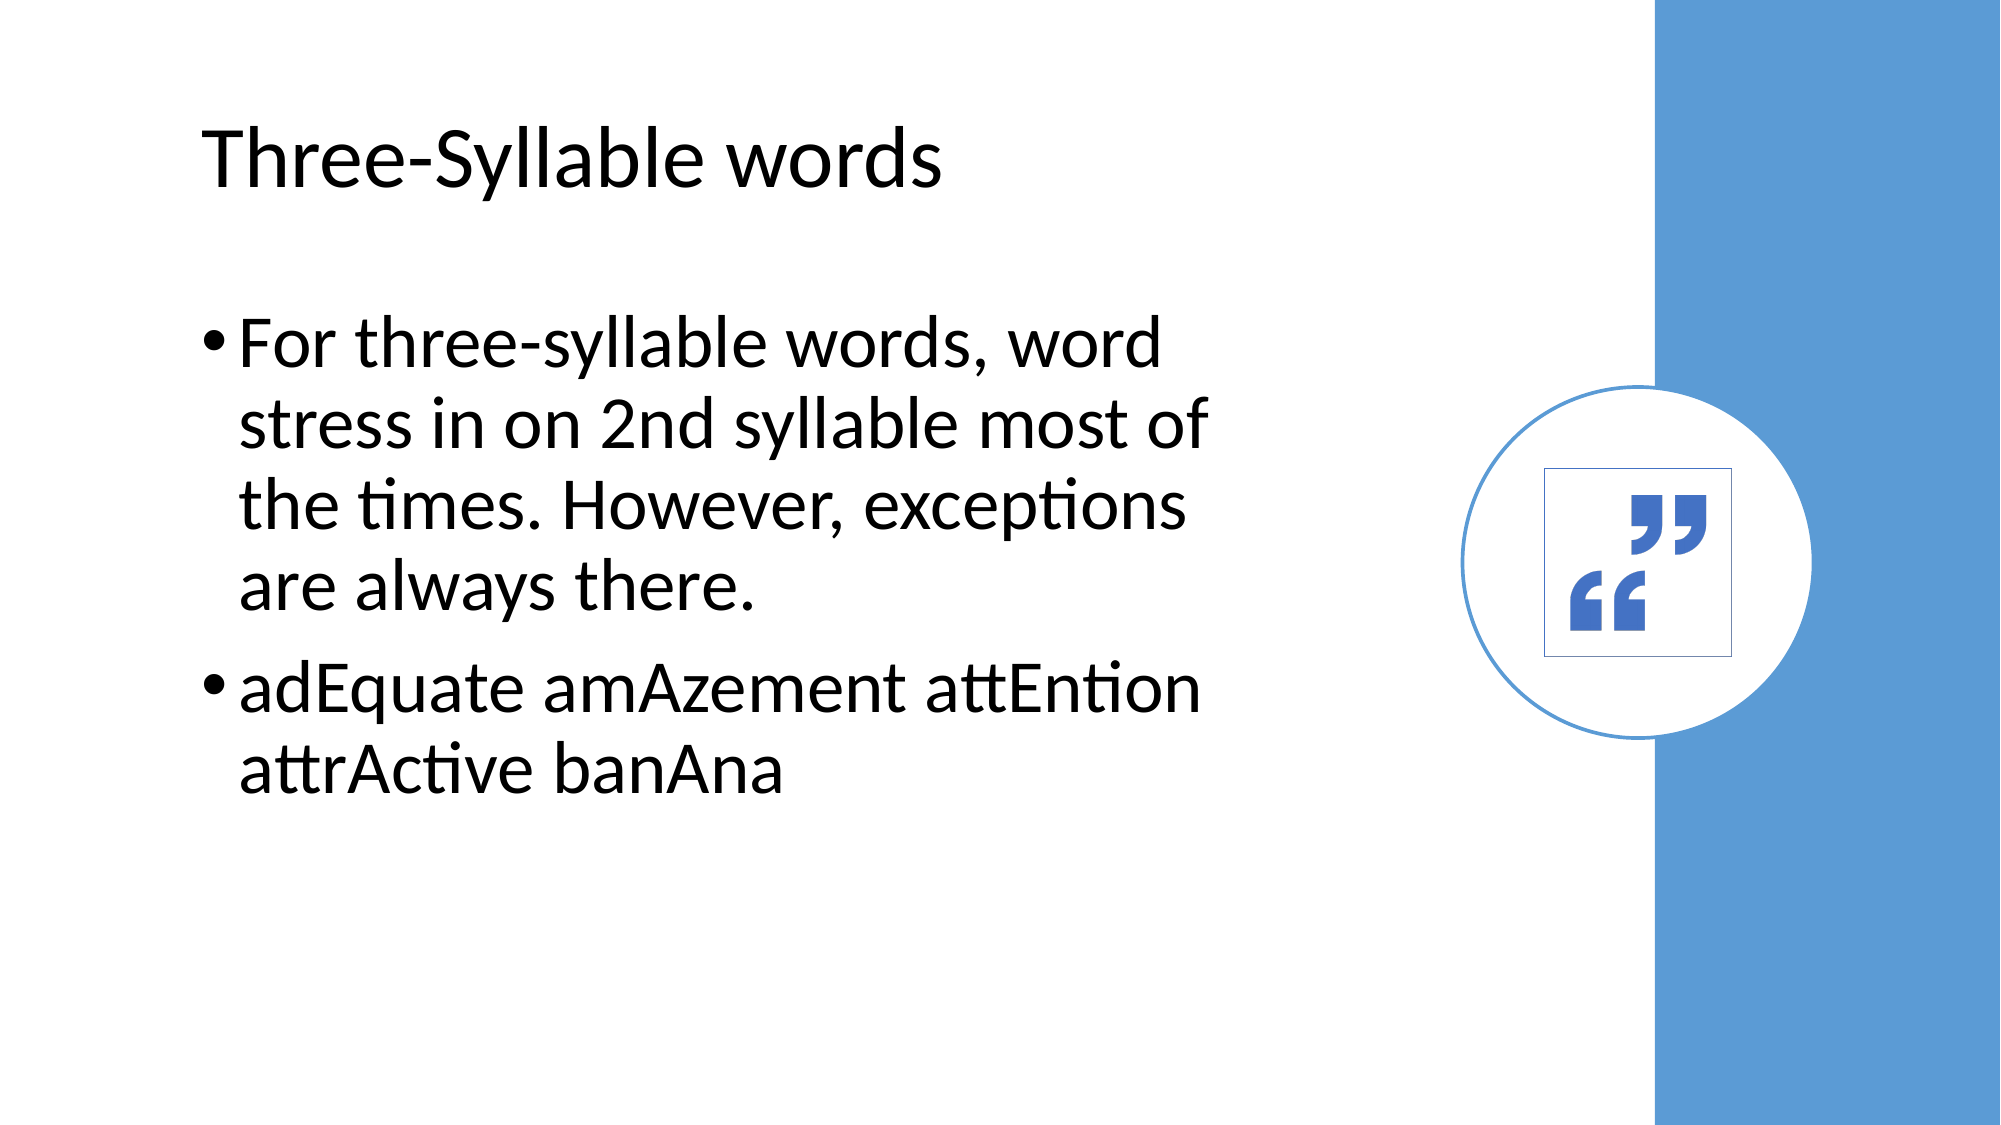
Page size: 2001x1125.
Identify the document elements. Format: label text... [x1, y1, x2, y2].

text_box [1462, 386, 1814, 739]
picture [1544, 468, 1732, 657]
list For three-syllable words, word stress in on 2nd syllable most of the times. However, exceptions are always there. adEquate amAzement attEntion attrActive banAna [186, 173, 1248, 940]
title Three-Syllable words [186, 102, 1413, 321]
text_box [1654, 0, 2000, 1125]
